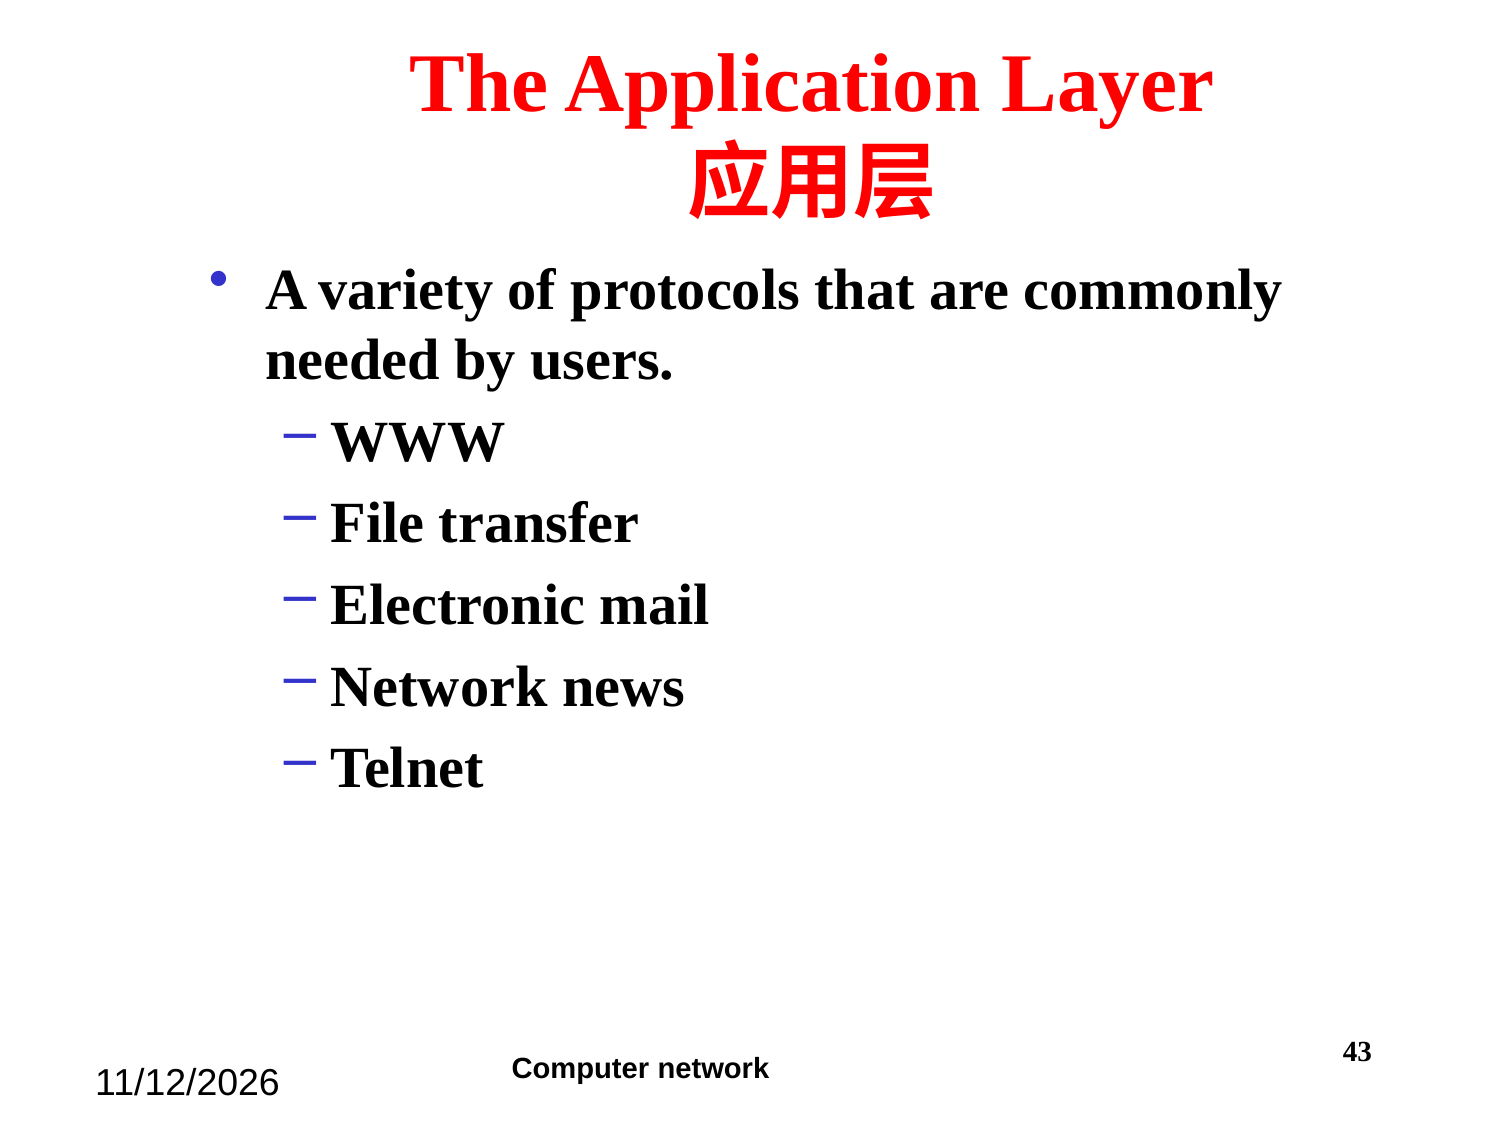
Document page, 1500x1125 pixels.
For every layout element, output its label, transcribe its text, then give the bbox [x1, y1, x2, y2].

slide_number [30, 1049, 344, 1125]
list A variety of protocols that are commonly needed by users. WWW File transfer Electronic mail Network news Telnet [193, 243, 1469, 1006]
slide_number 43 [1074, 1024, 1388, 1101]
footer Computer network [293, 1041, 988, 1101]
title The Application Layer 应用层 [173, 86, 1452, 236]
